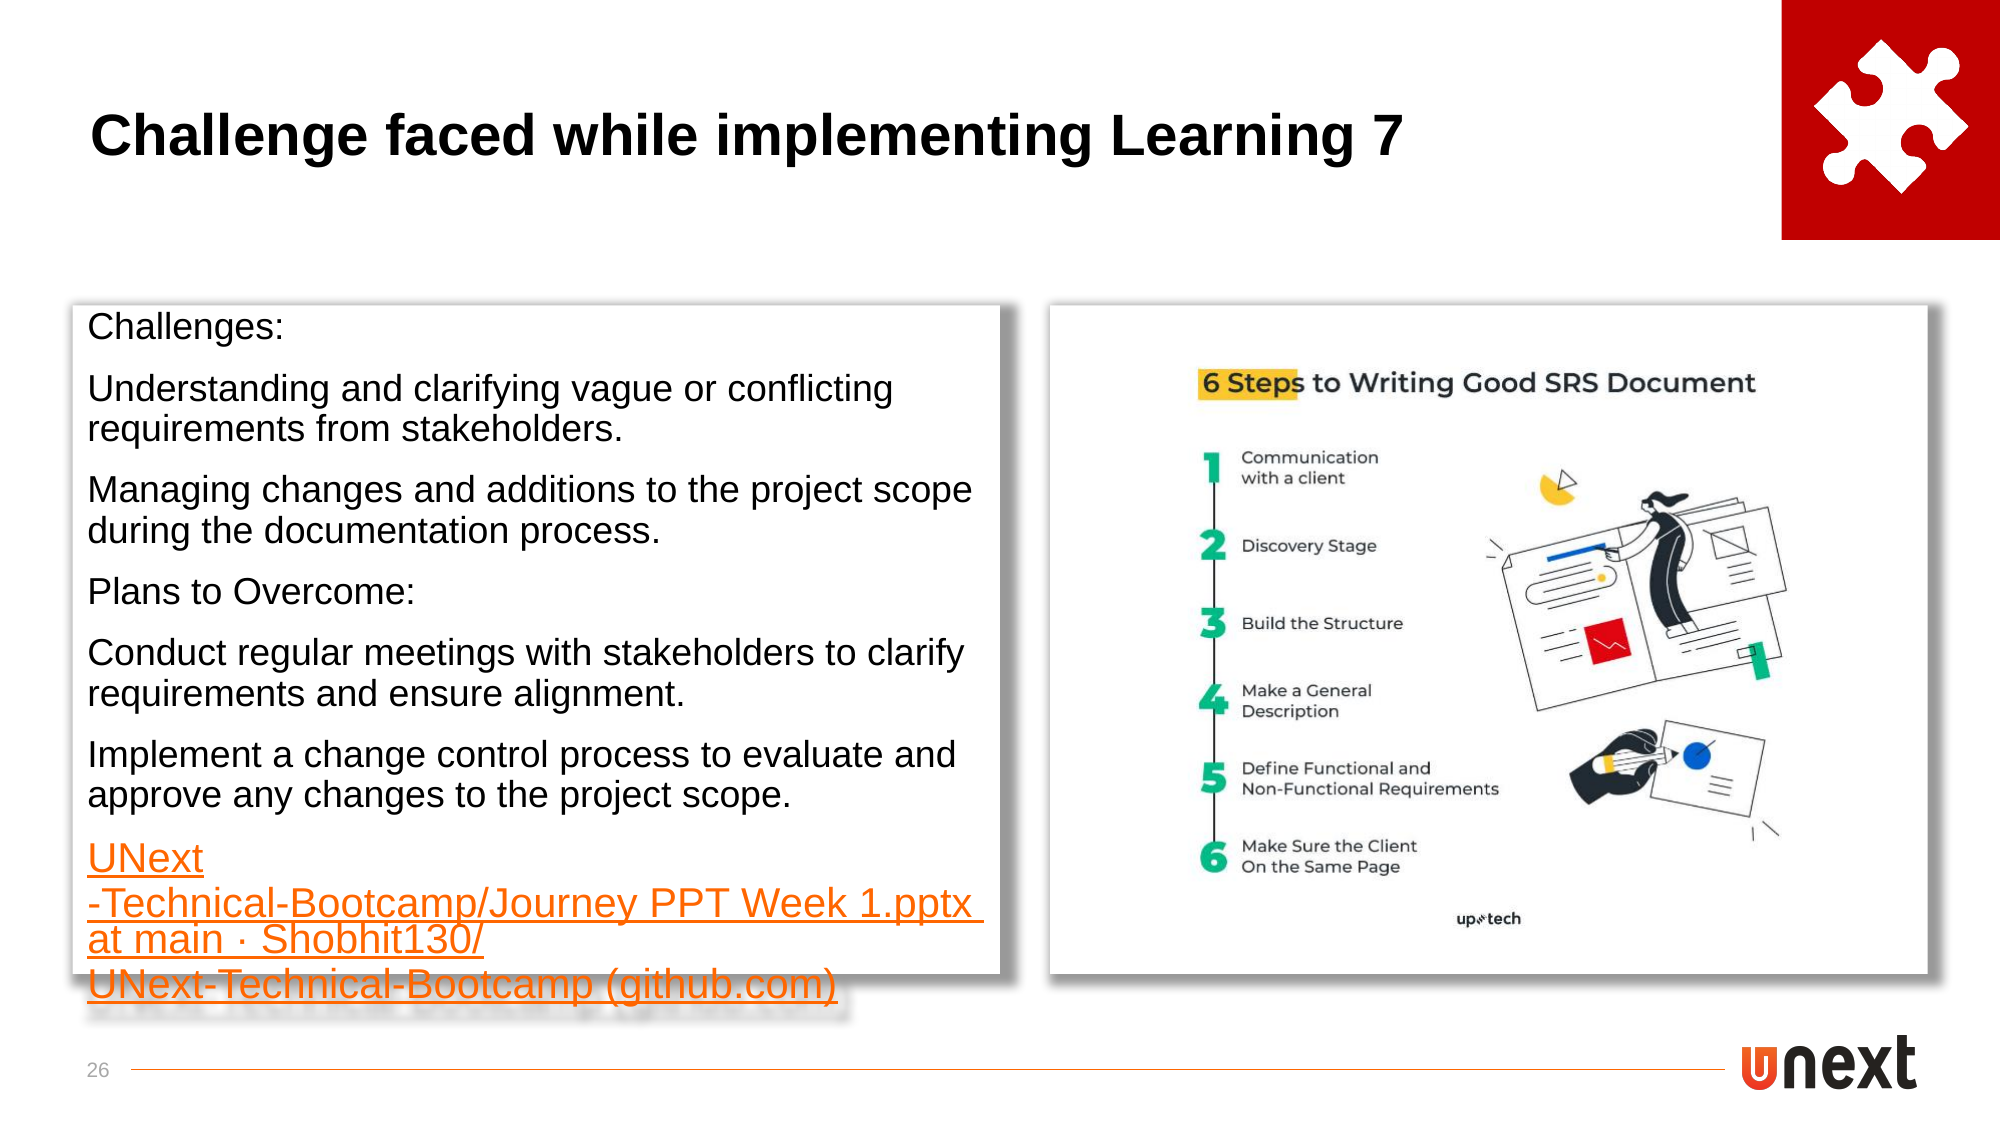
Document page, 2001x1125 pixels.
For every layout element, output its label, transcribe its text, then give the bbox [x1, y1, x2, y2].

picture [1156, 335, 1822, 944]
picture [1742, 1035, 1917, 1090]
text_box [1050, 305, 1928, 974]
title Challenge faced while implementing Learning 7 [76, 78, 1798, 196]
slide_number 26 [48, 1047, 110, 1091]
text_box [1781, 0, 2000, 241]
text_box Challenges: Understanding and clarifying vague or conflicting requirements from stakeholders. Managing changes and additions to the project scope during the documentation process. Plans to Overcome: Conduct regular meetings with stakeholders to clarify requirements and ensure alignment. Implement a change control process to evaluate and approve any changes to the project scope. UNext-Technical-Bootcamp/Journey PPT Week 1.pptx at main · Shobhit130/UNext-Technical-Bootcamp (github.com) [72, 305, 1000, 974]
picture [1798, 27, 1984, 213]
